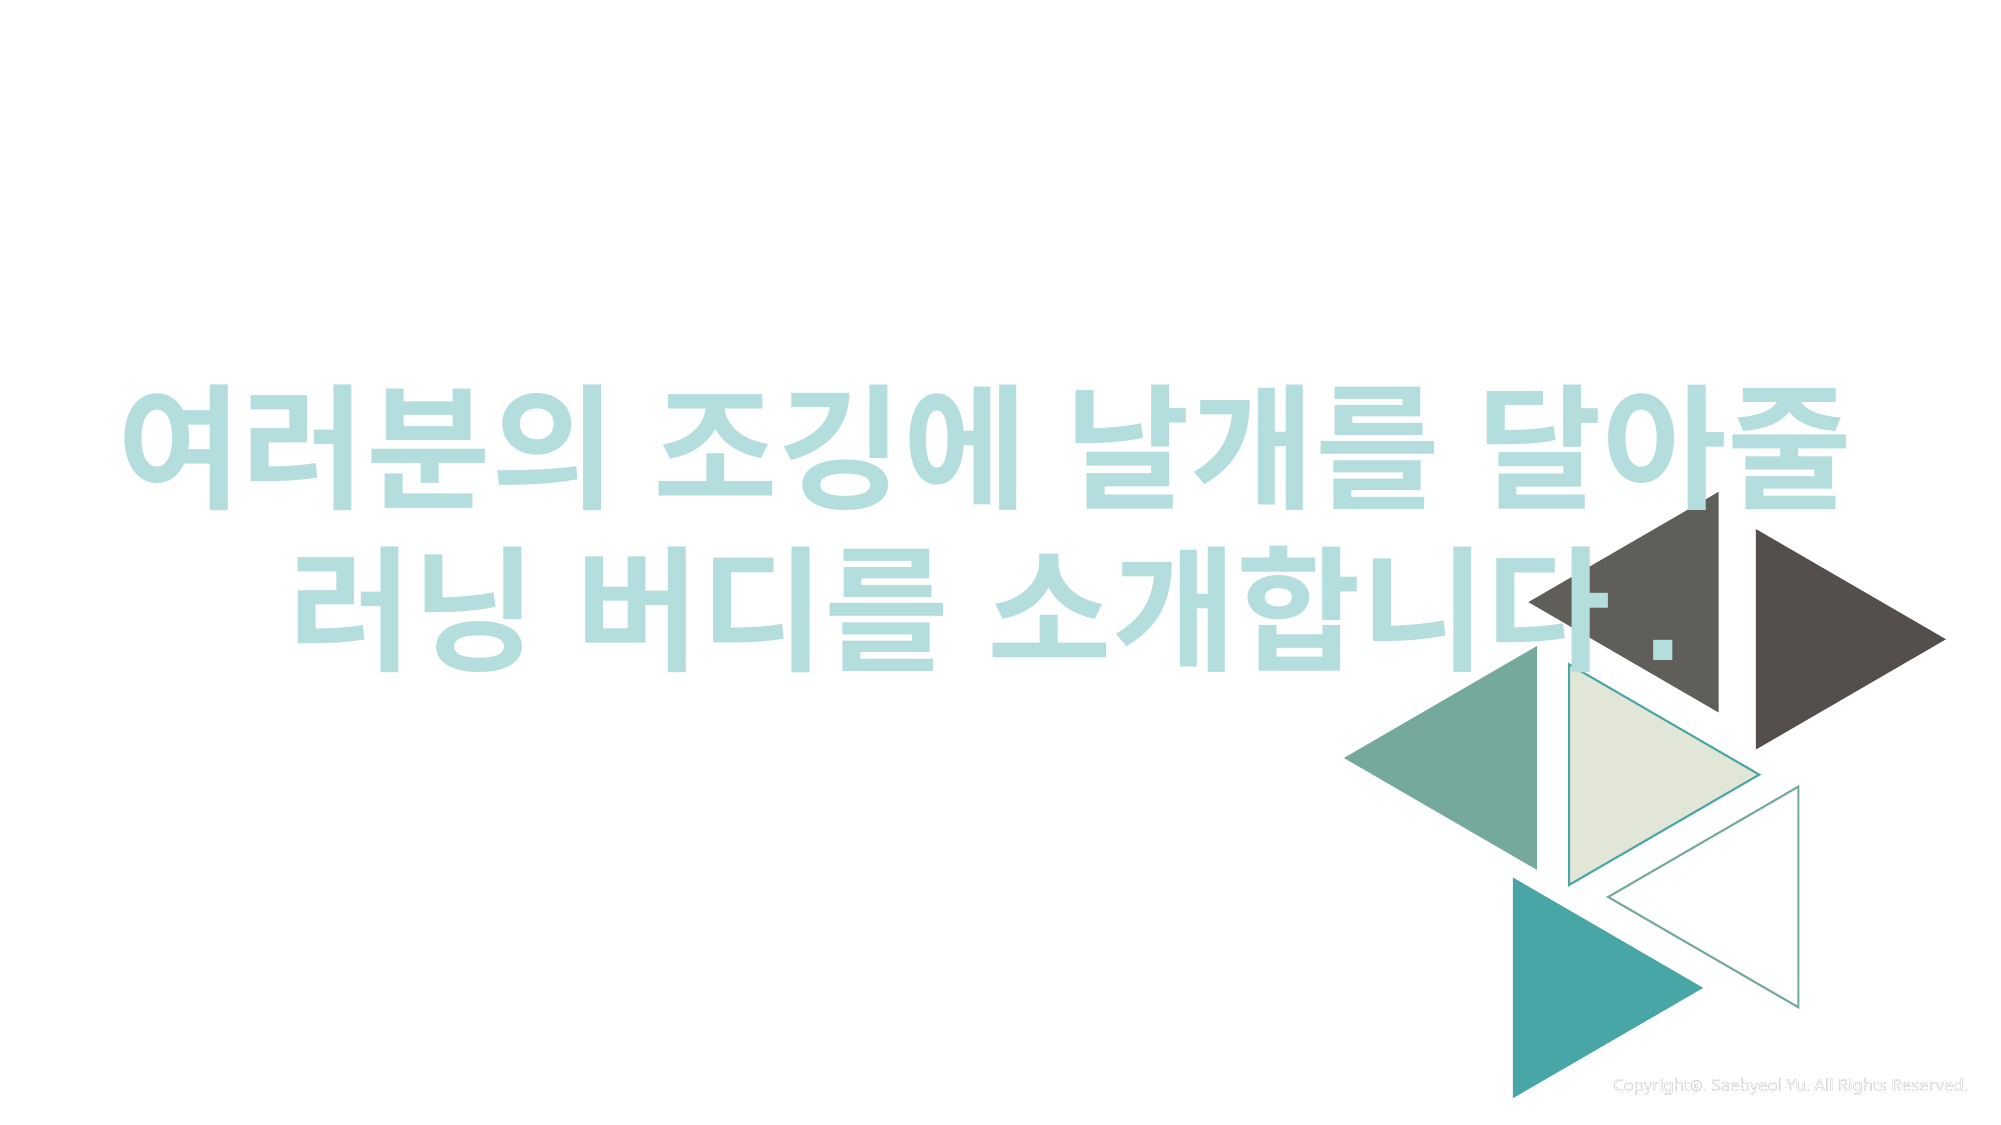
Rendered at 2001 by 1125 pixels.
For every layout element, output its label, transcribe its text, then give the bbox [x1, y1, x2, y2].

text_box Copyrightⓒ. Saebyeol Yu. All Rights Reserved. [1598, 1067, 1984, 1102]
text_box 여러분의 조깅에 날개를 달아줄 러닝 버디를 소개합니다. [102, 355, 1868, 696]
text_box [1346, 491, 1946, 1099]
